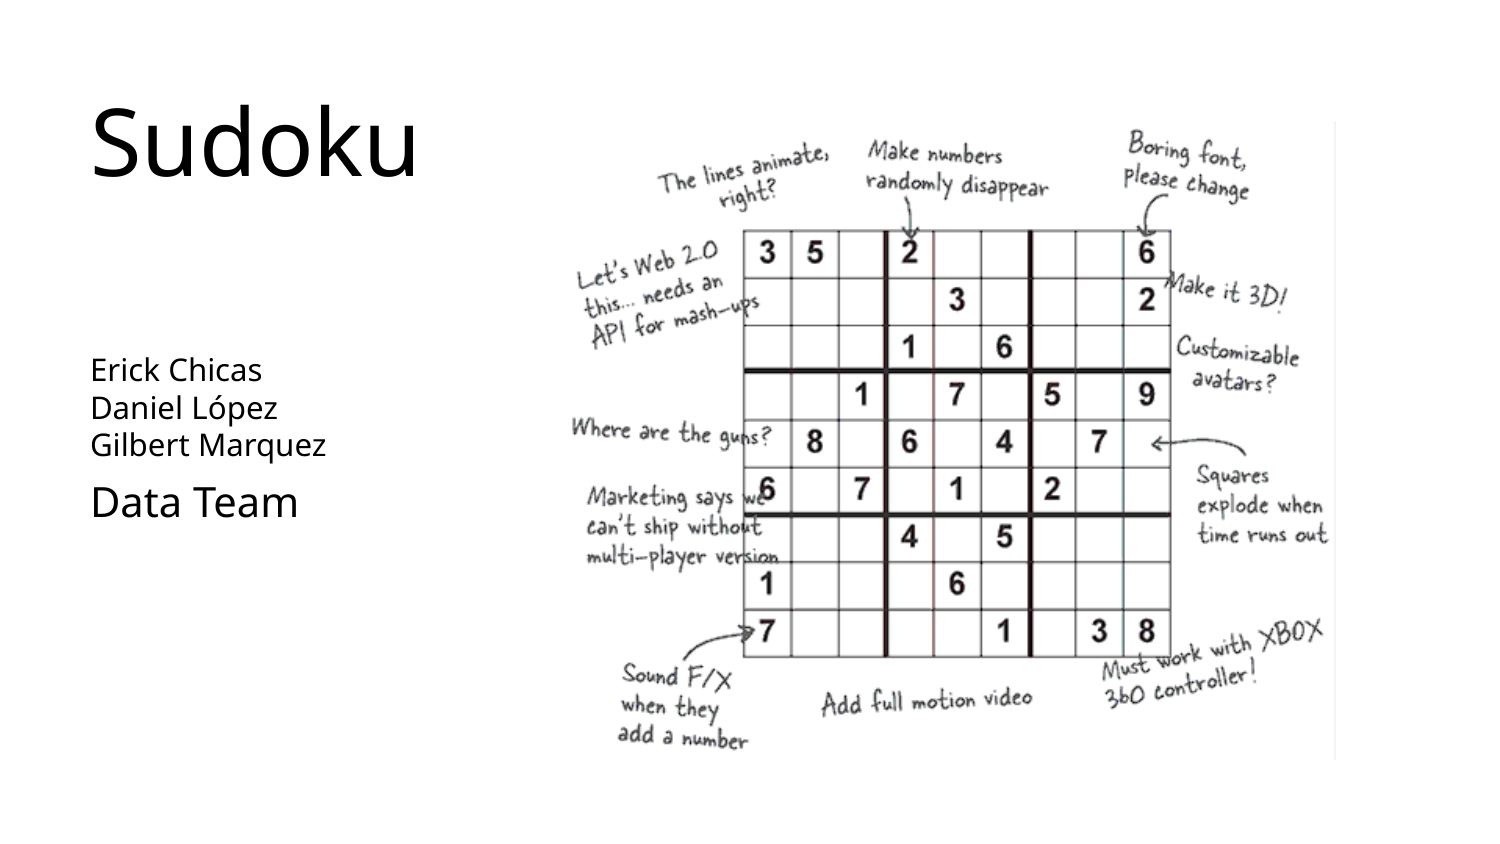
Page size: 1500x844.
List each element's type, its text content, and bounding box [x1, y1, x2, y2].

text_box Sudoku [74, 67, 668, 327]
text_box Erick Chicas Daniel López Gilbert Marquez [74, 335, 453, 423]
picture [567, 120, 1336, 760]
text_box Data Team [75, 461, 418, 574]
